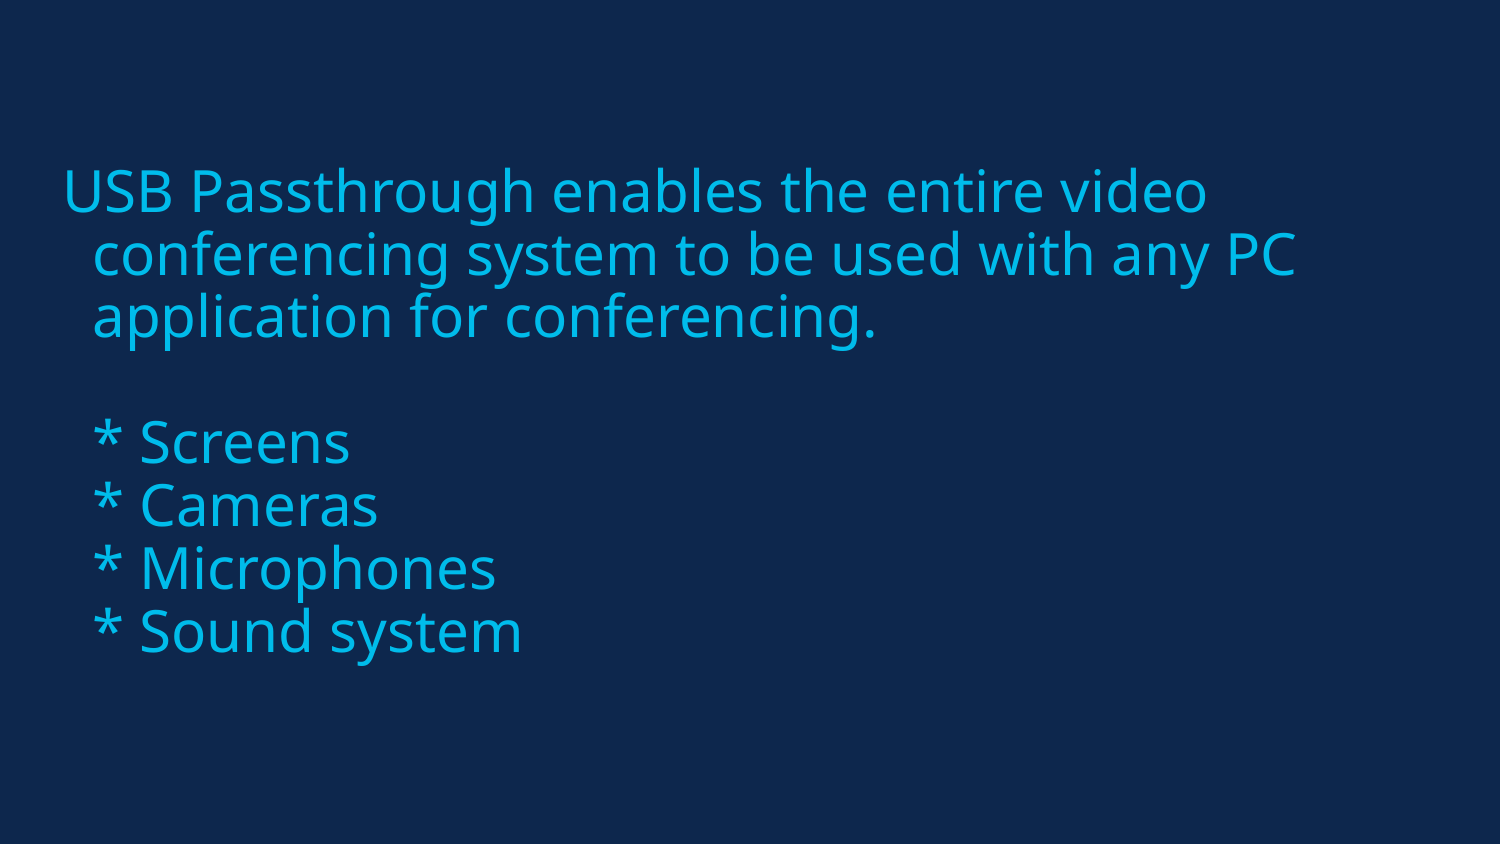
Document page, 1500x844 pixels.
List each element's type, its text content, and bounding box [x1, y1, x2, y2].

title USB Passthrough enables the entire video conferencing system to be used with any PC application for conferencing. * Screens * Cameras * Microphones * Sound system [47, 93, 1355, 734]
